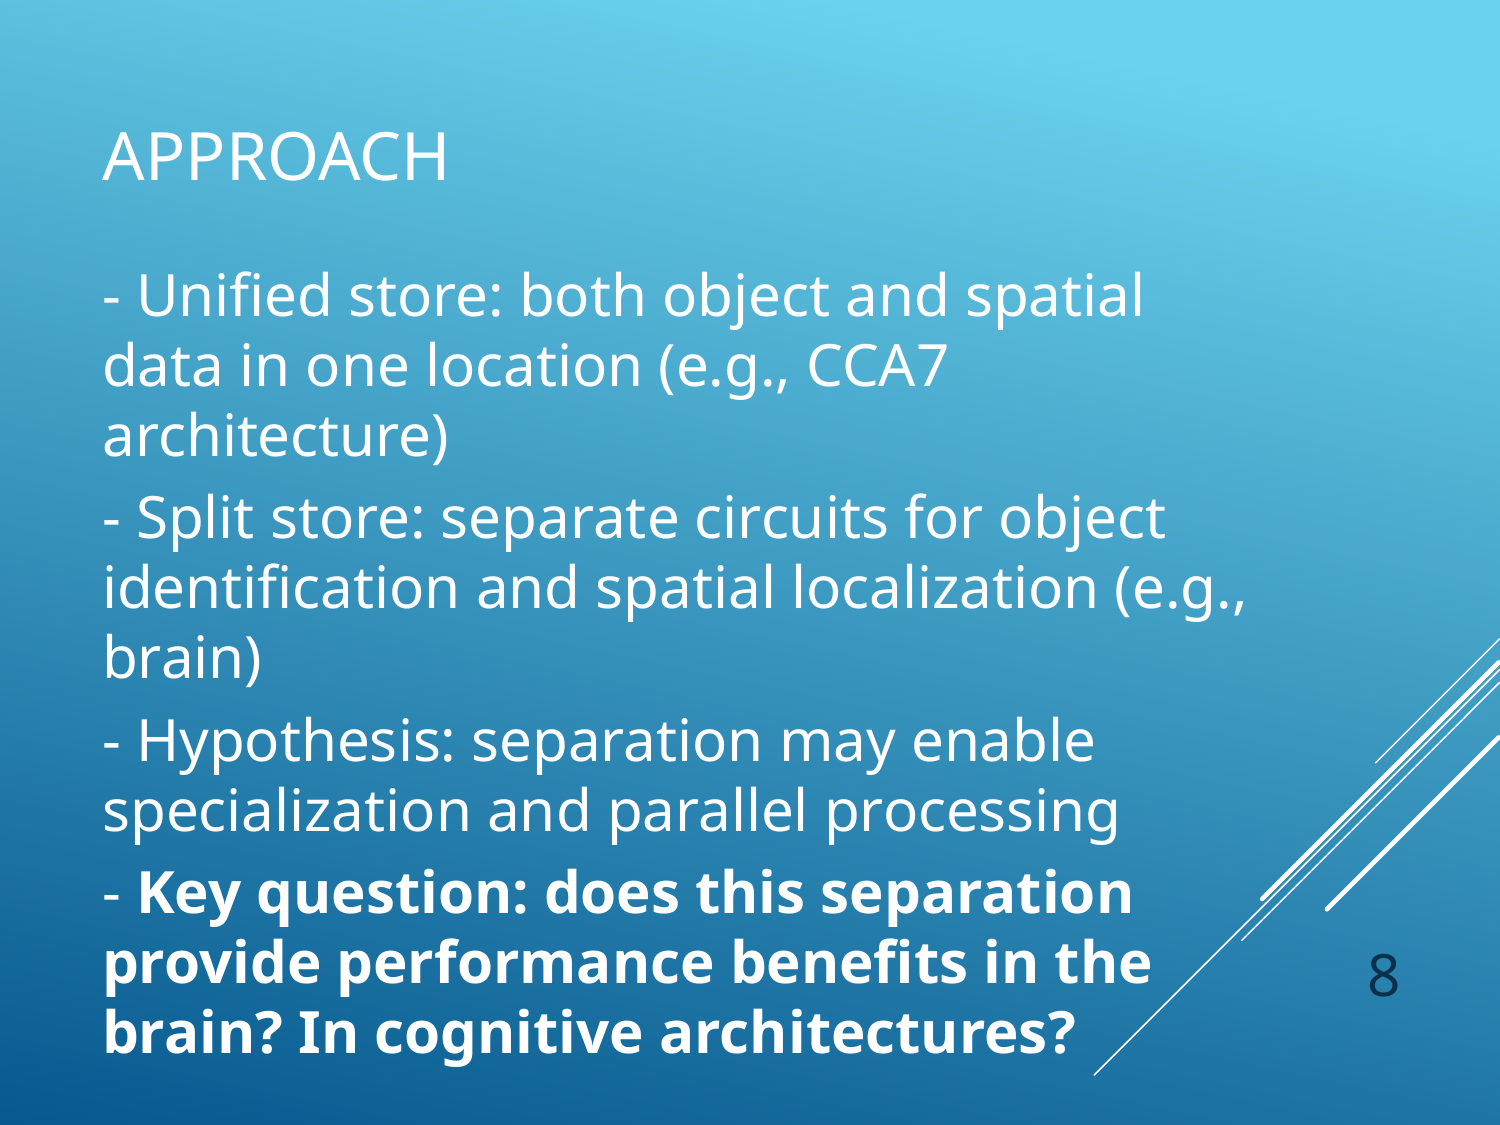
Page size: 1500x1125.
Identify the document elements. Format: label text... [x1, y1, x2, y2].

title approach [87, 28, 1163, 205]
slide_number 8 [1275, 915, 1416, 1025]
text_box - Unified store: both object and spatial data in one location (e.g., CCA7 architecture) - Split store: separate circuits for object identification and spatial localization (e.g., brain) - Hypothesis: separation may enable specialization and parallel processing - Key question: does this separation provide performance benefits in the brain? In cognitive architectures? [87, 205, 1288, 1073]
